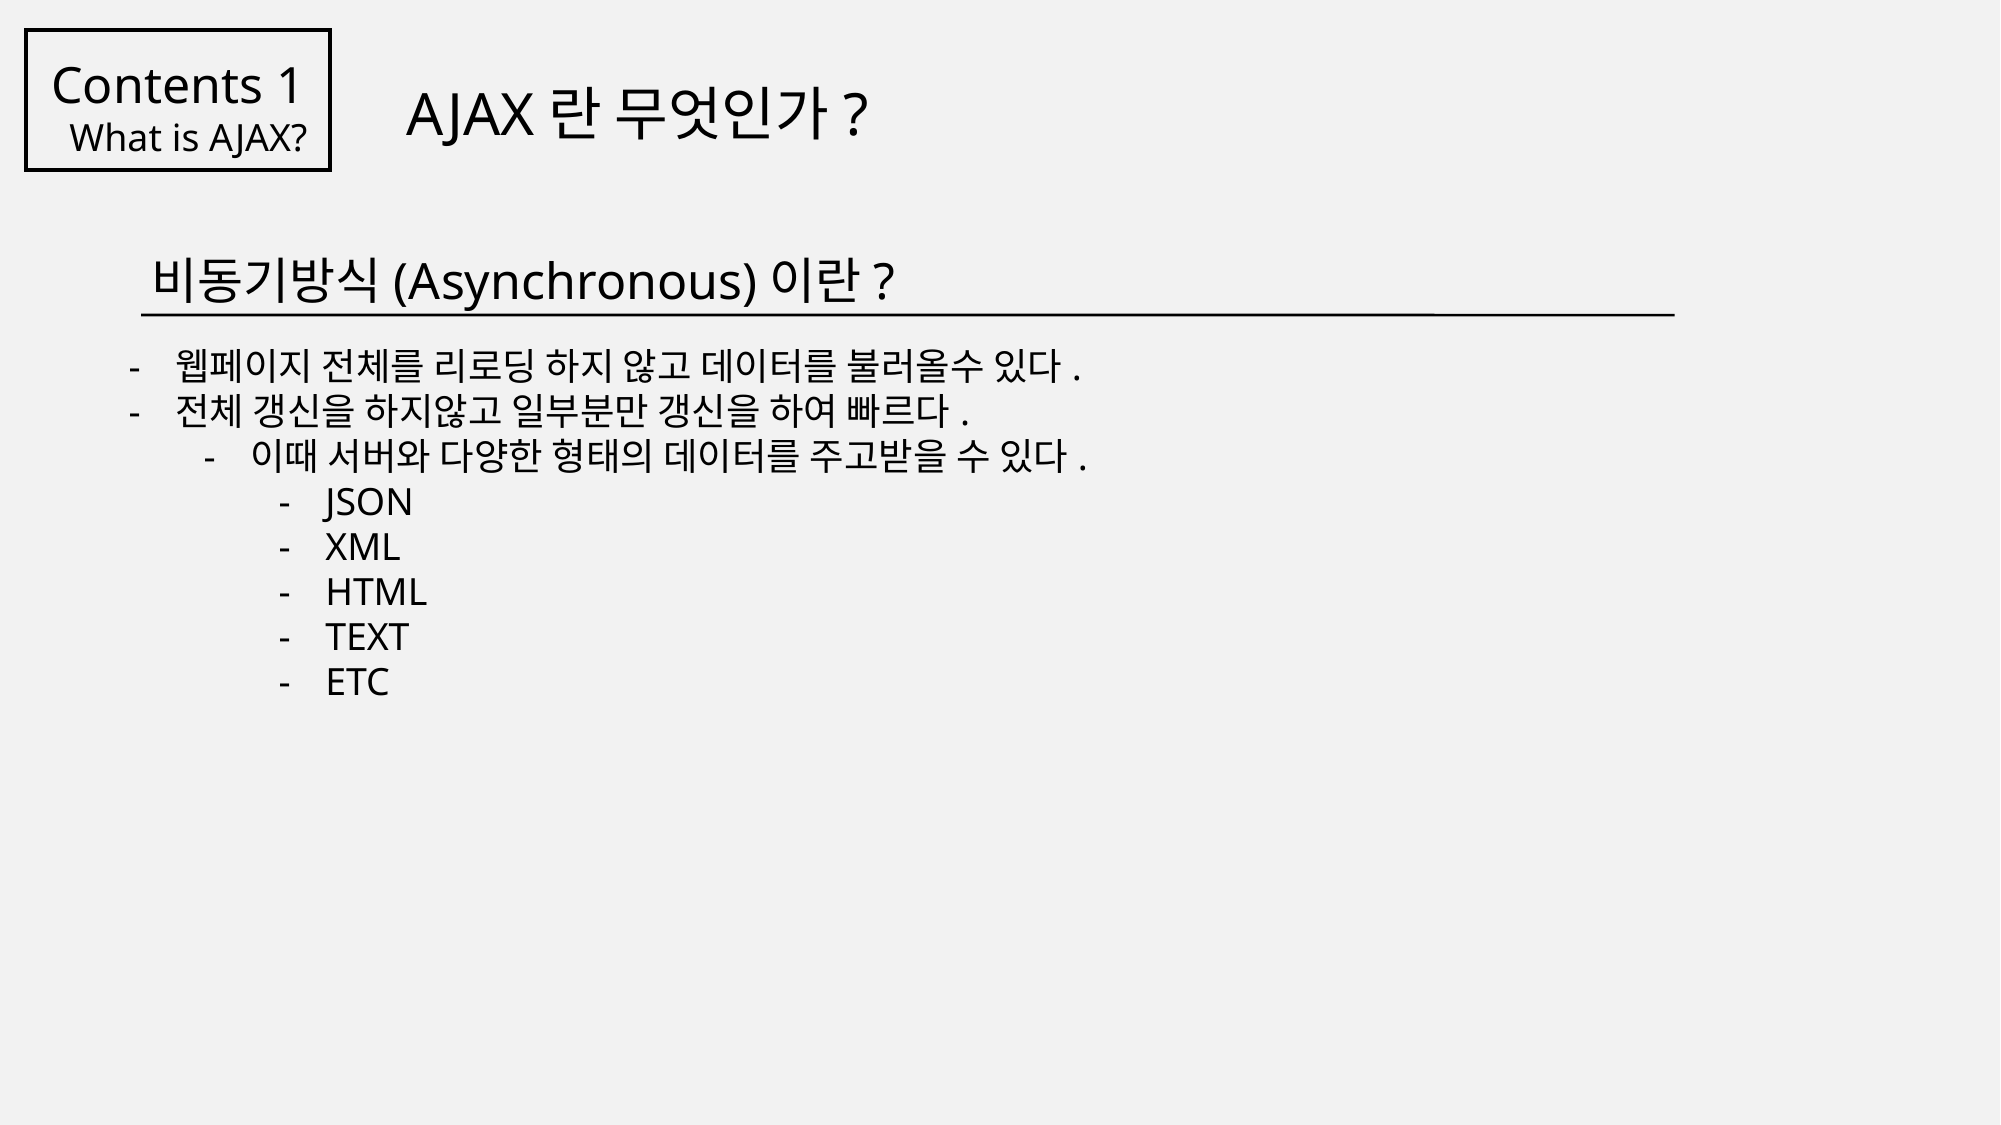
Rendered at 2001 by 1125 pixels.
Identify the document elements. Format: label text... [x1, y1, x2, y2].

text_box AJAX란 무엇인가? [391, 69, 938, 155]
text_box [113, 242, 1703, 851]
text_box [26, 29, 330, 170]
